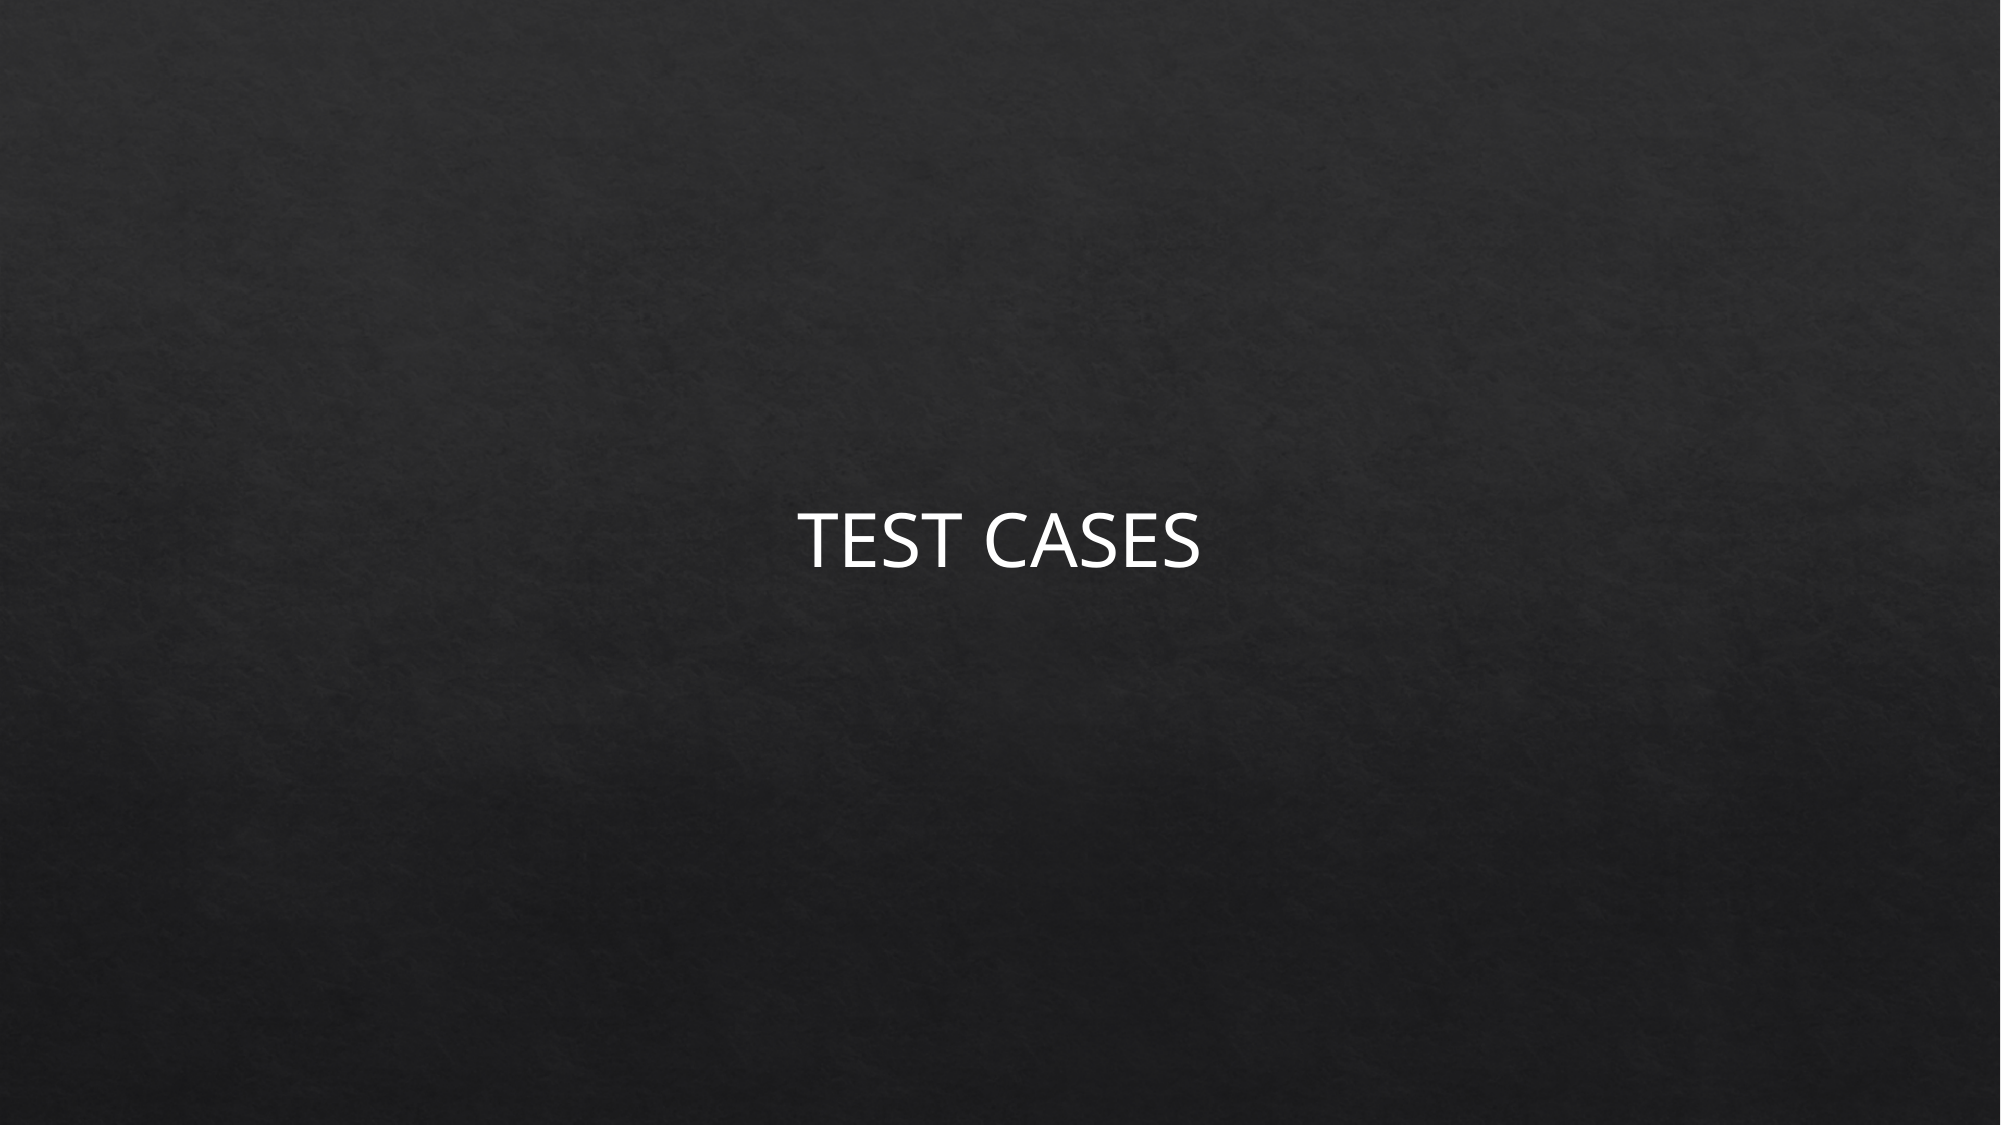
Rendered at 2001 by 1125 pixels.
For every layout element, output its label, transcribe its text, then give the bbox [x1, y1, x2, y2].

text_box TEST CASES [663, 484, 1337, 590]
